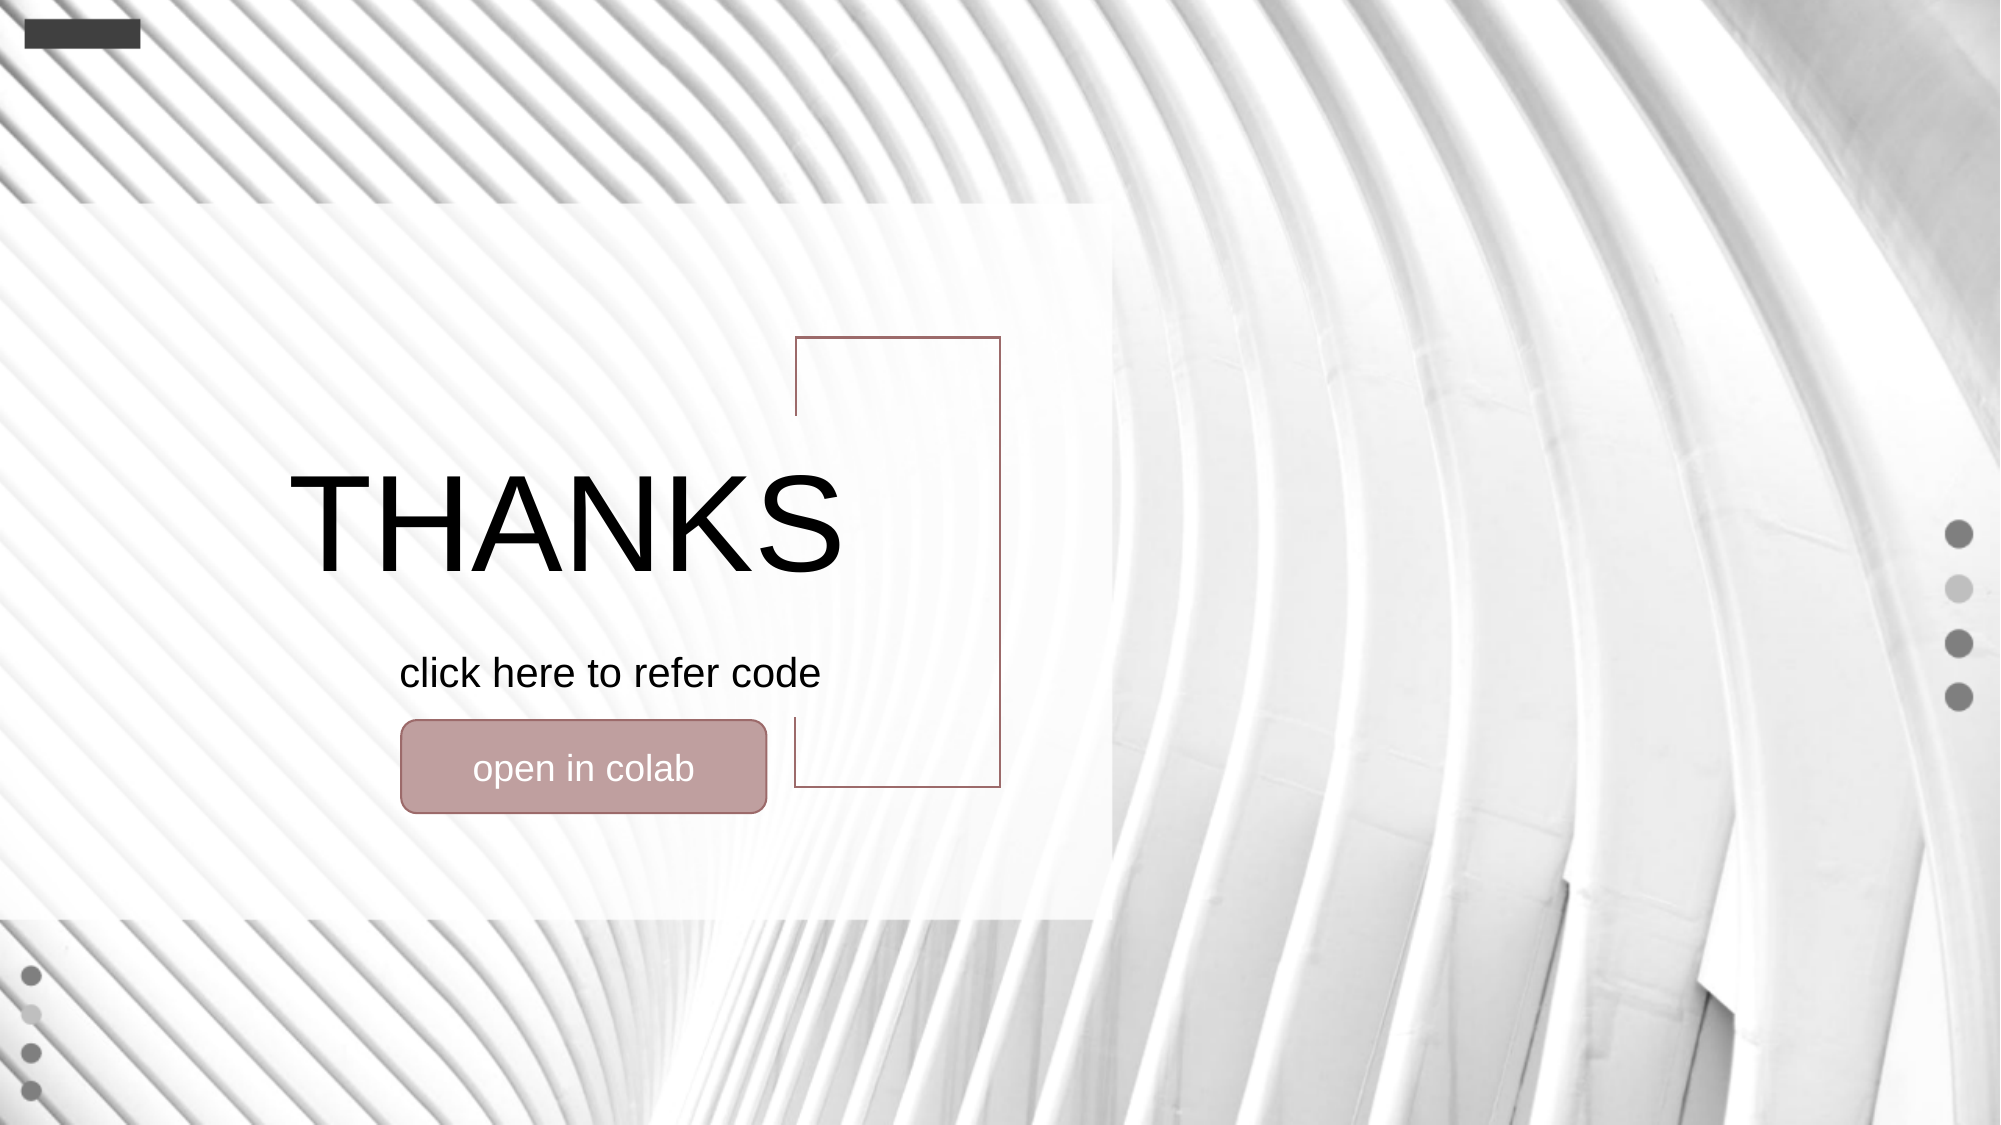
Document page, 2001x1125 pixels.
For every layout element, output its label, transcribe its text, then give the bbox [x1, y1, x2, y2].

list click here to refer code [131, 646, 823, 707]
text_box open in colab [401, 720, 767, 814]
title THANKS [131, 420, 847, 613]
picture [0, 0, 2000, 1125]
